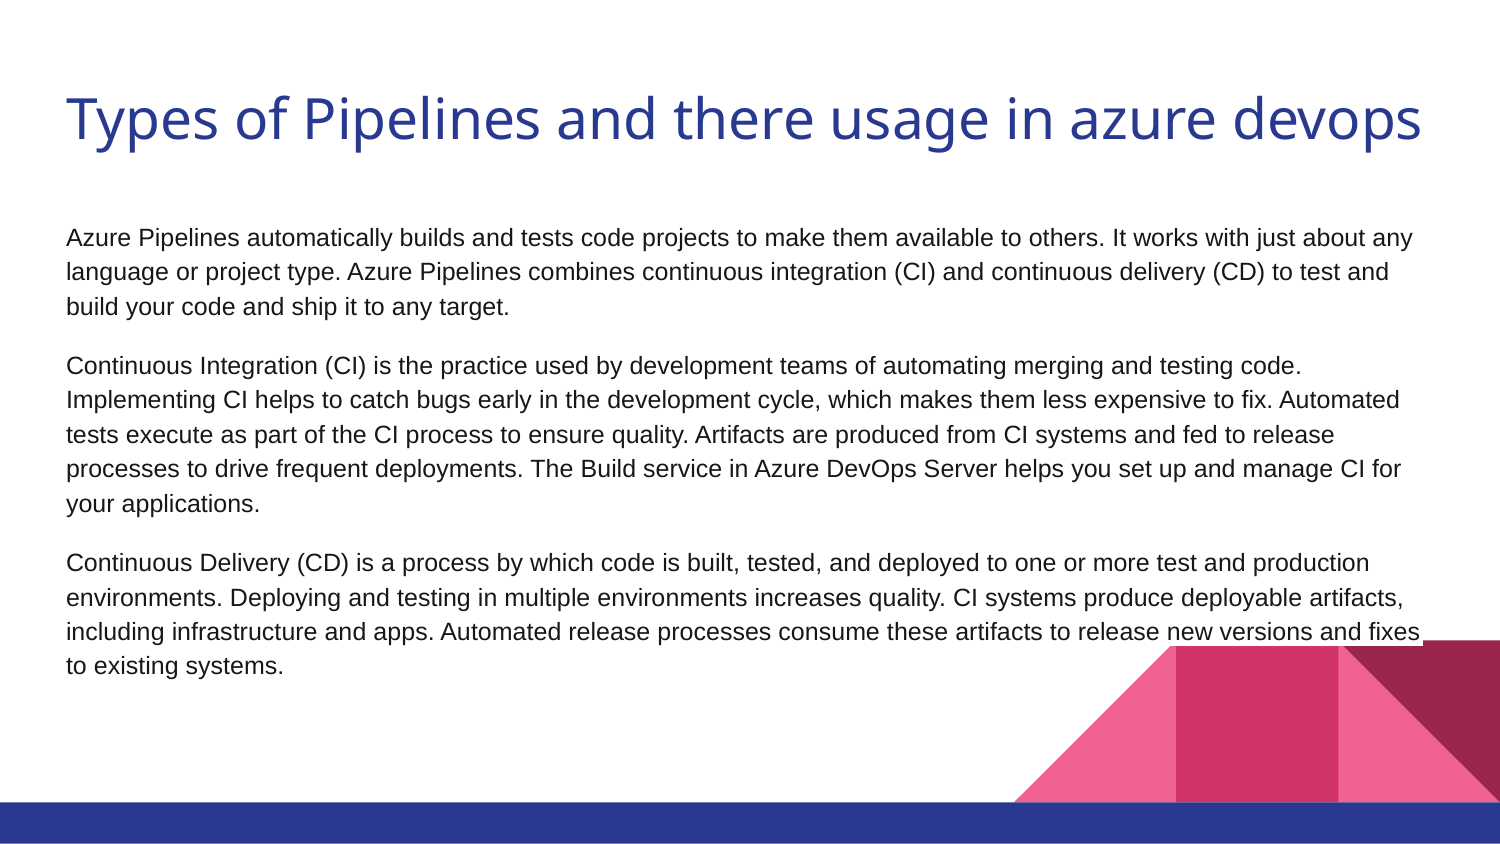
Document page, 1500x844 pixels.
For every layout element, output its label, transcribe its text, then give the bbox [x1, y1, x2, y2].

list Azure Pipelines automatically builds and tests code projects to make them available to others. It works with just about any language or project type. Azure Pipelines combines continuous integration (CI) and continuous delivery (CD) to test and build your code and ship it to any target. Continuous Integration (CI) is the practice used by development teams of automating merging and testing code. Implementing CI helps to catch bugs early in the development cycle, which makes them less expensive to fix. Automated tests execute as part of the CI process to ensure quality. Artifacts are produced from CI systems and fed to release processes to drive frequent deployments. The Build service in Azure DevOps Server helps you set up and manage CI for your applications. Continuous Delivery (CD) is a process by which code is built, tested, and deployed to one or more test and production environments. Deploying and testing in multiple environments increases quality. CI systems produce deployable artifacts, including infrastructure and apps. Automated release processes consume these artifacts to release new versions and fixes to existing systems. [51, 201, 1449, 750]
title Types of Pipelines and there usage in azure devops [51, 67, 1449, 167]
